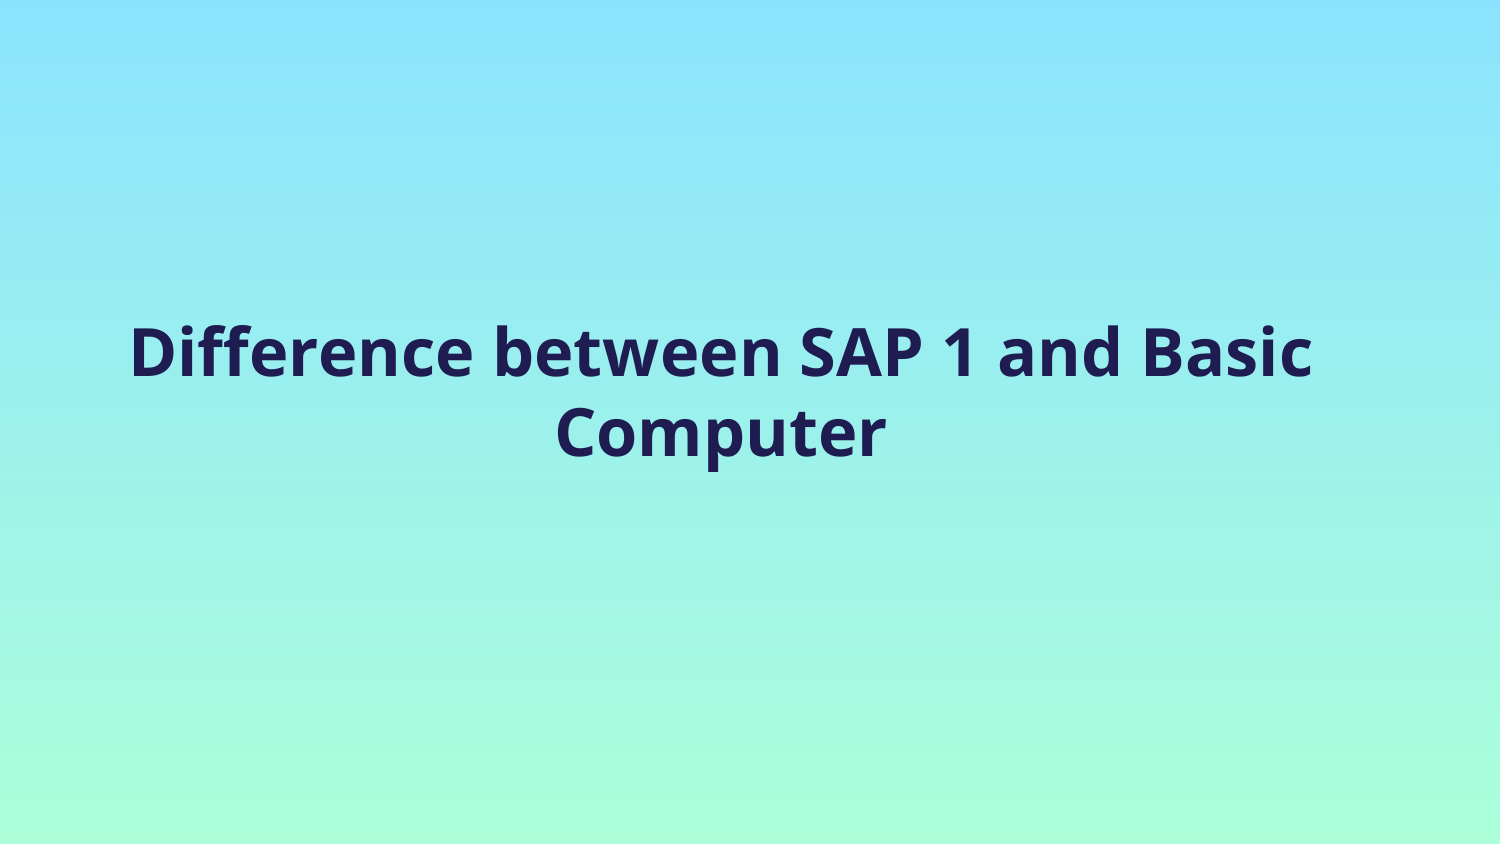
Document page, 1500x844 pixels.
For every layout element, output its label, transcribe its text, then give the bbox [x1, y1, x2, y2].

text_box Difference between SAP 1 and Basic Computer [94, 216, 1349, 485]
